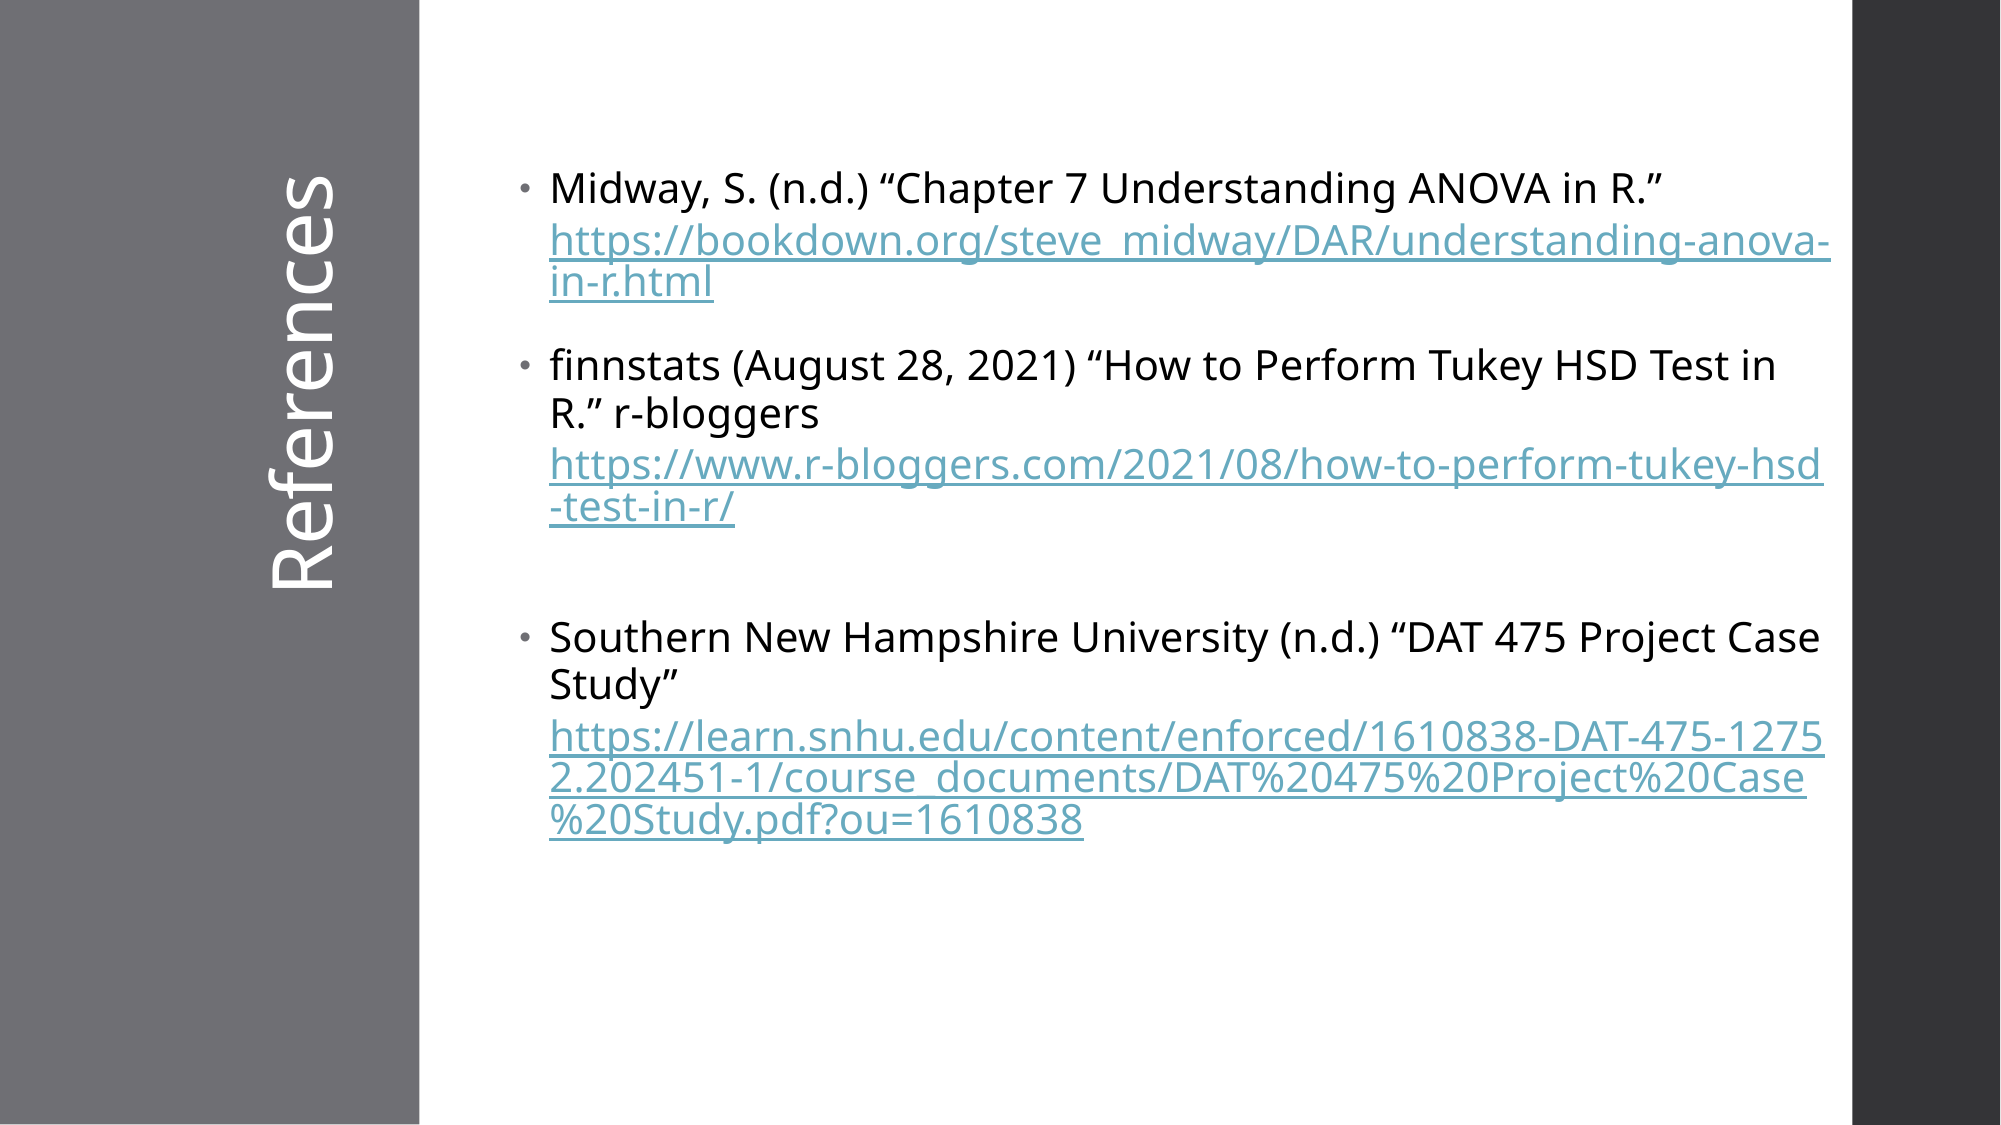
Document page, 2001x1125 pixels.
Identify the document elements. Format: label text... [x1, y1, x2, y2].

text_box [420, 0, 1851, 1125]
title References [37, 158, 358, 988]
text_box [0, 0, 420, 1125]
list Midway, S. (n.d.) “Chapter 7 Understanding ANOVA in R.” https://bookdown.org/steve_midway/DAR/understanding-anova-in-r.html finnstats (August 28, 2021) “How to Perform Tukey HSD Test in R.” r-bloggers https://www.r-bloggers.com/2021/08/how-to-perform-tukey-hsd-test-in-r/ Southern New Hampshire University (n.d.) “DAT 475 Project Case Study” https://learn.snhu.edu/content/enforced/1610838-DAT-475-12752.202451-1/course_documents/DAT%20475%20Project%20Case%20Study.pdf?ou=1610838 [504, 158, 1849, 1013]
text_box [1851, 0, 2000, 1125]
